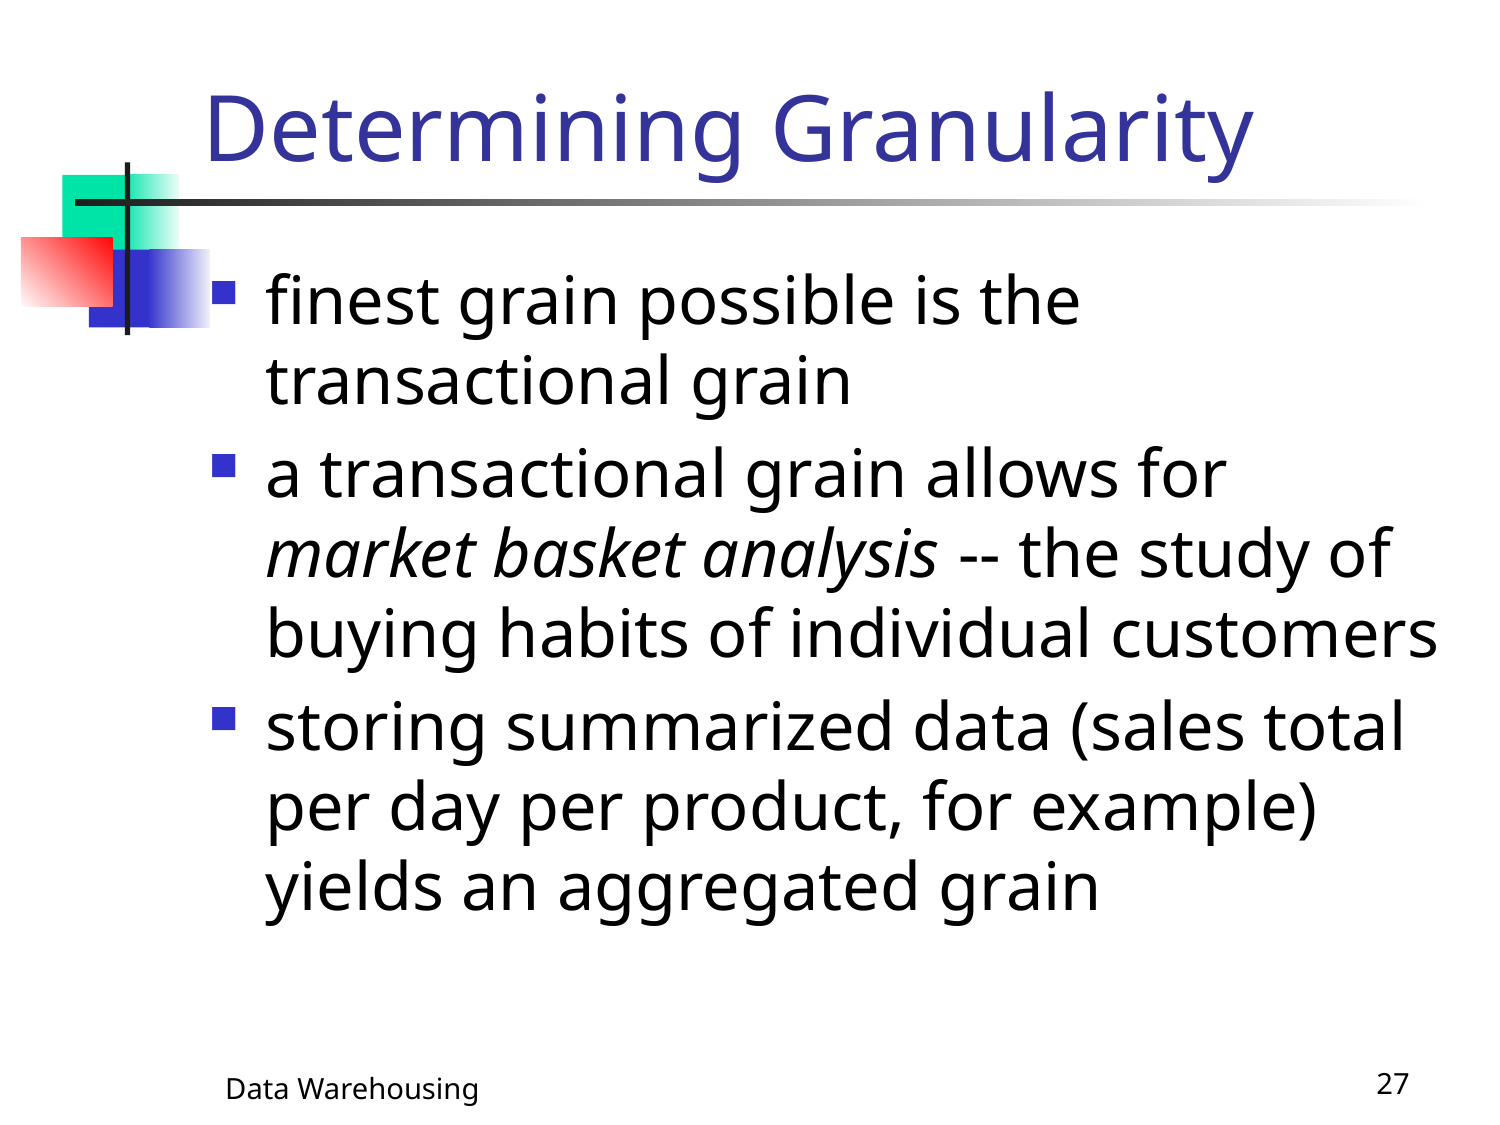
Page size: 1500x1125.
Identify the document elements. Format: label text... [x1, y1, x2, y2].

list finest grain possible is the transactional grain a transactional grain allows for market basket analysis -- the study of buying habits of individual customers storing summarized data (sales total per day per product, for example) yields an aggregated grain [193, 249, 1470, 1007]
slide_number 27 [1112, 1037, 1426, 1113]
title Determining Granularity [187, 0, 1467, 188]
footer Data Warehousing [209, 1037, 686, 1113]
